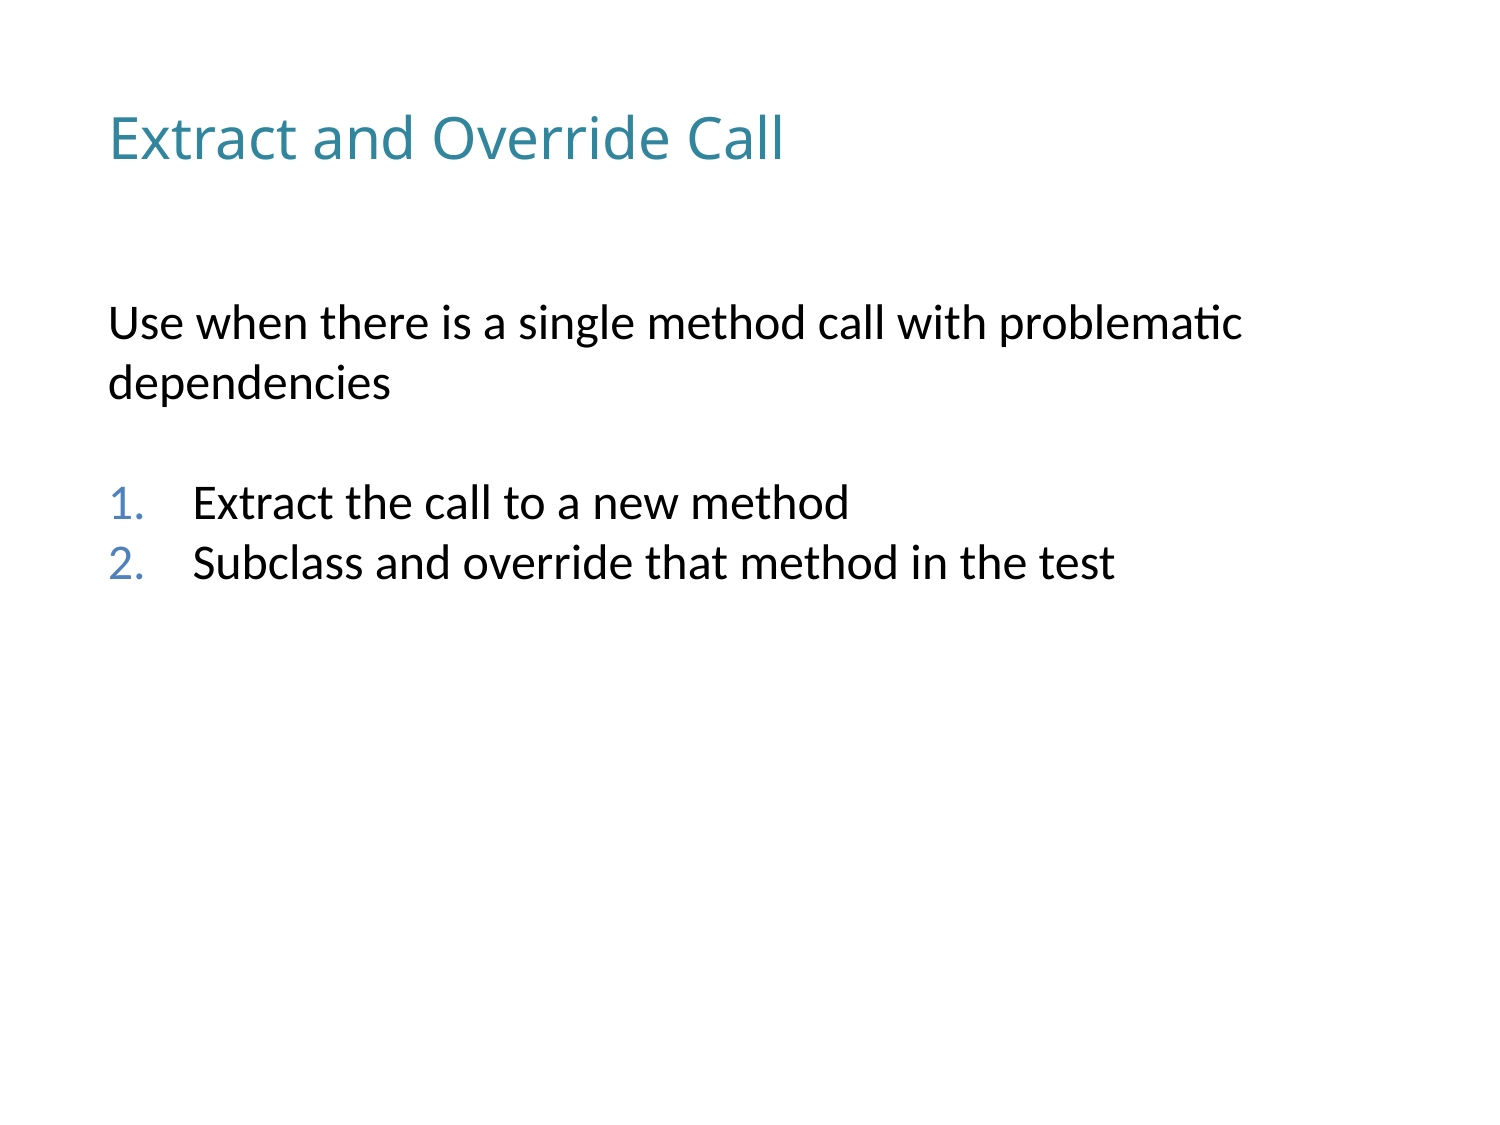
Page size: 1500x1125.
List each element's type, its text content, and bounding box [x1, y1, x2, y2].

text_box Use when there is a single method call with problematic dependencies Extract the call to a new method Subclass and override that method in the test [93, 282, 1463, 597]
list Extract and Override Call [93, 94, 992, 187]
